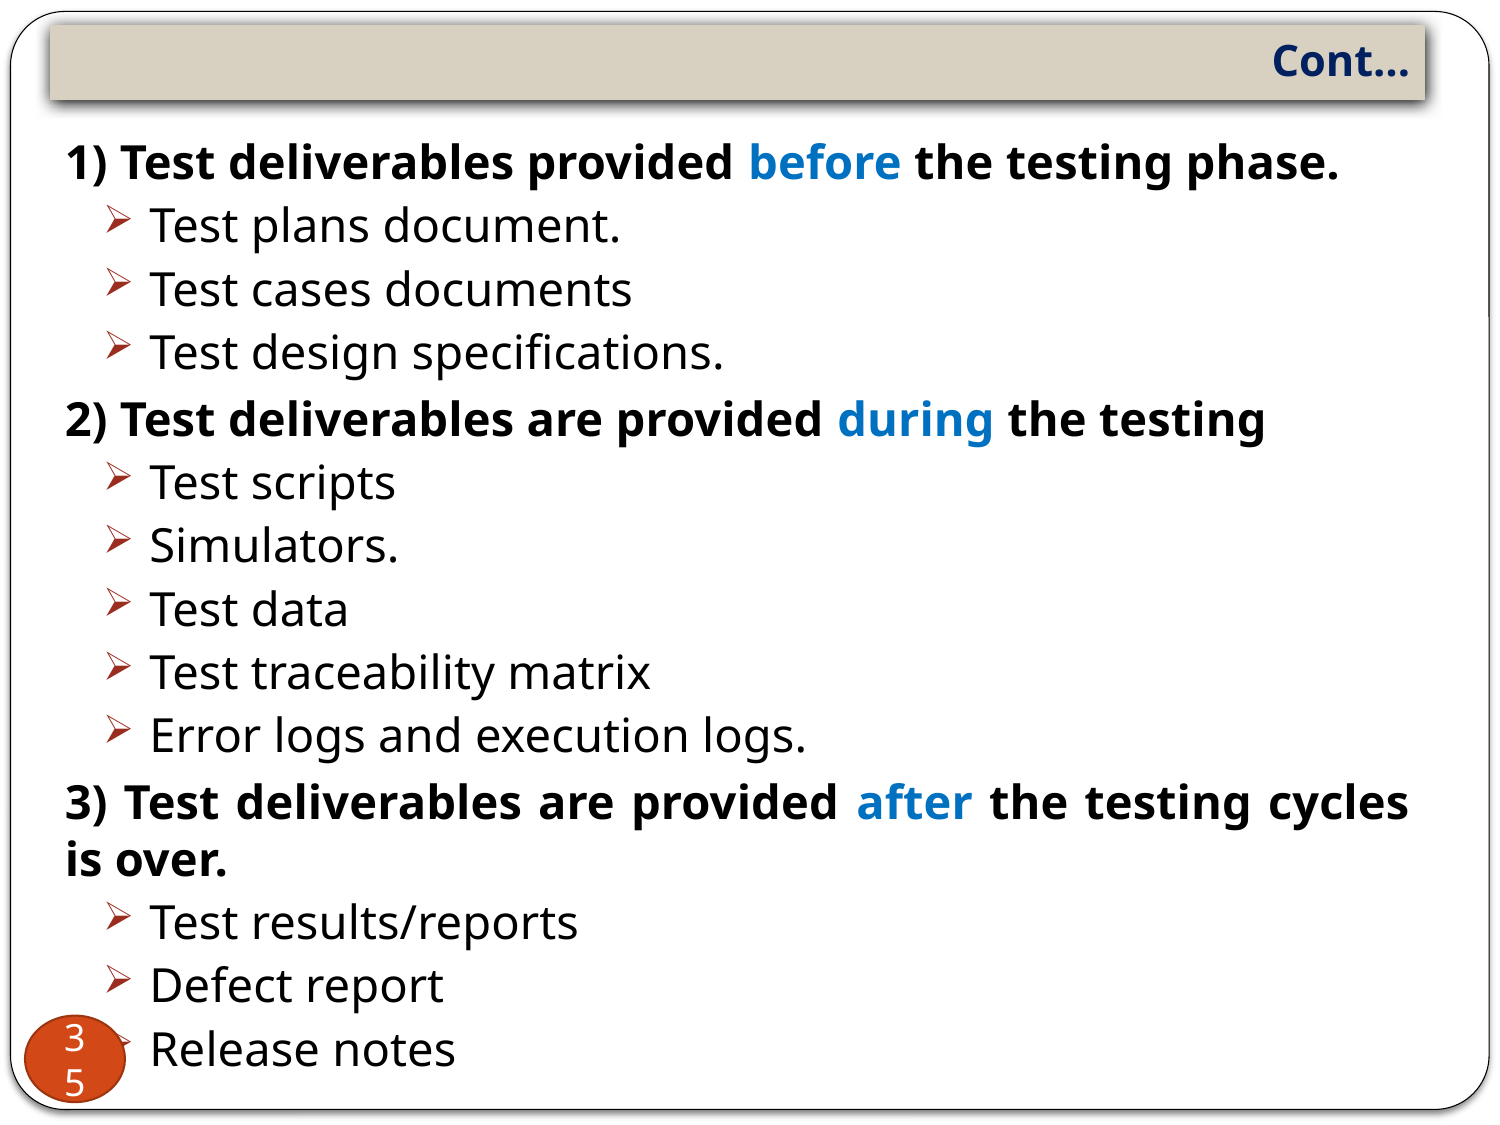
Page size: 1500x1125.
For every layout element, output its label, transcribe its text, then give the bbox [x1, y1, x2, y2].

list 1) Test deliverables provided before the testing phase. Test plans document. Test cases documents Test design specifications. 2) Test deliverables are provided during the testing Test scripts Simulators. Test data Test traceability matrix Error logs and execution logs. 3) Test deliverables are provided after the testing cycles is over. Test results/reports Defect report Release notes [50, 125, 1425, 1094]
text_box 35 [23, 1014, 126, 1104]
title Cont… [50, 24, 1425, 100]
